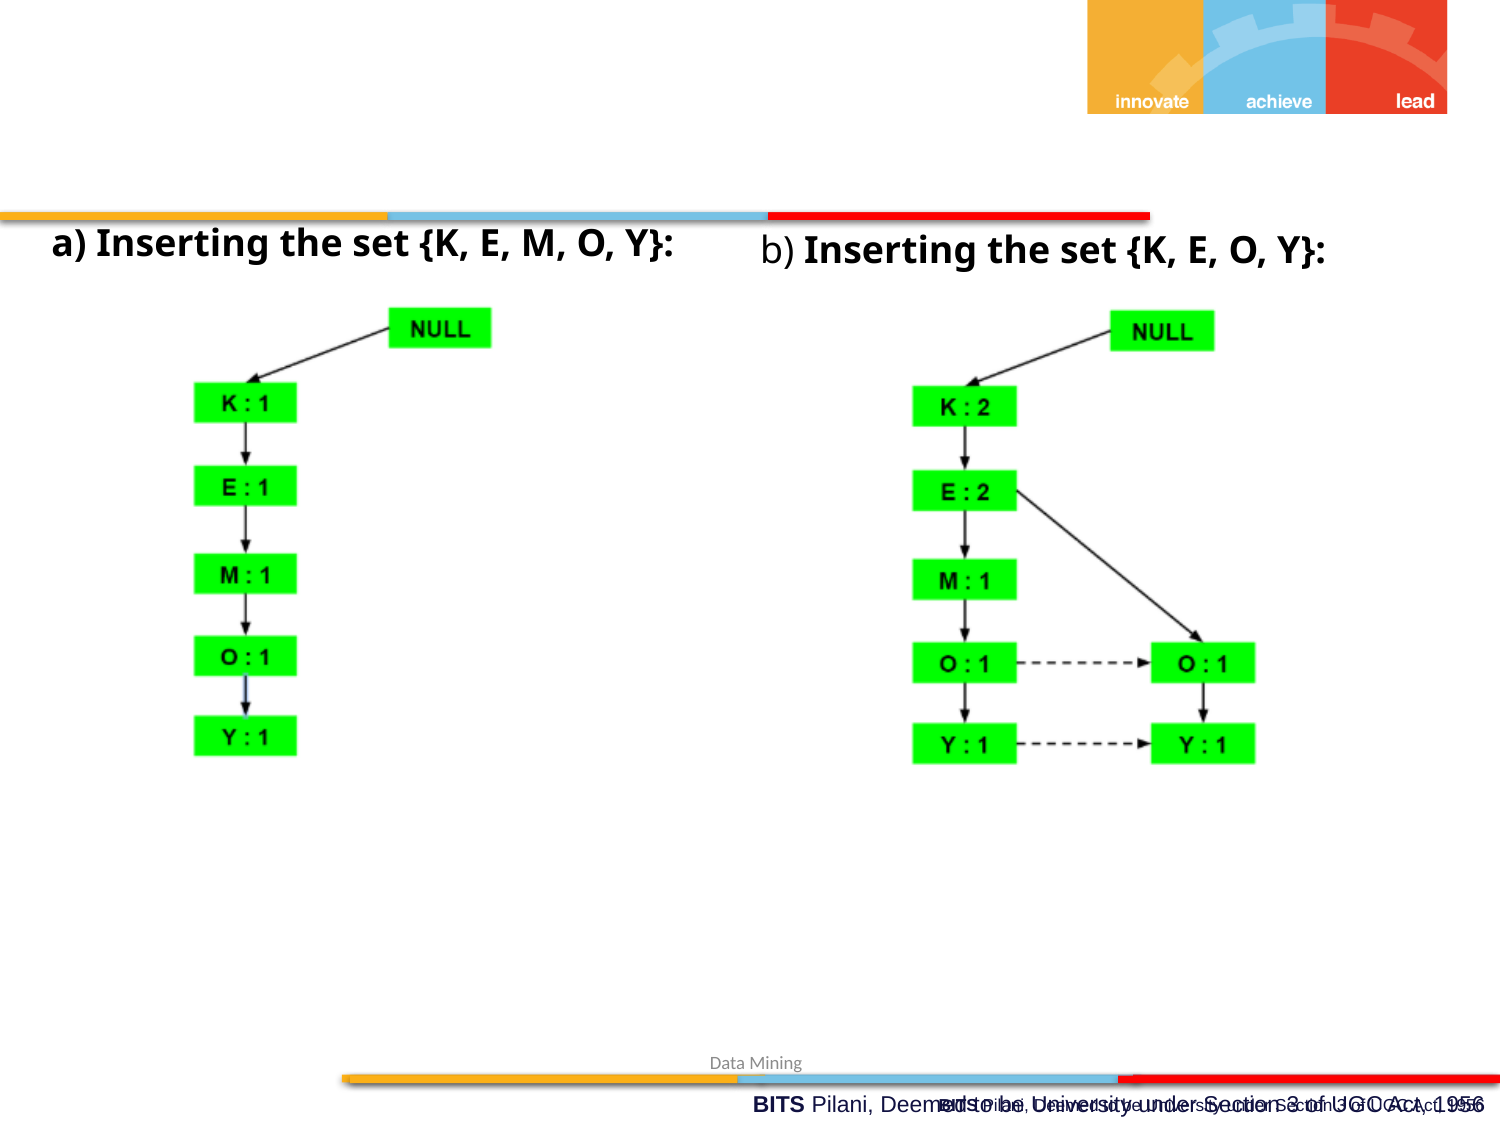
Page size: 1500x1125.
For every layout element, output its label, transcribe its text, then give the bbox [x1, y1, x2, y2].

picture [1087, 0, 1448, 114]
text_box b) Inserting the set {K, E, O, Y}: [745, 218, 1455, 279]
picture [0, 283, 616, 781]
picture [779, 297, 1363, 791]
text_box a) Inserting the set {K, E, M, O, Y}: [36, 211, 816, 271]
